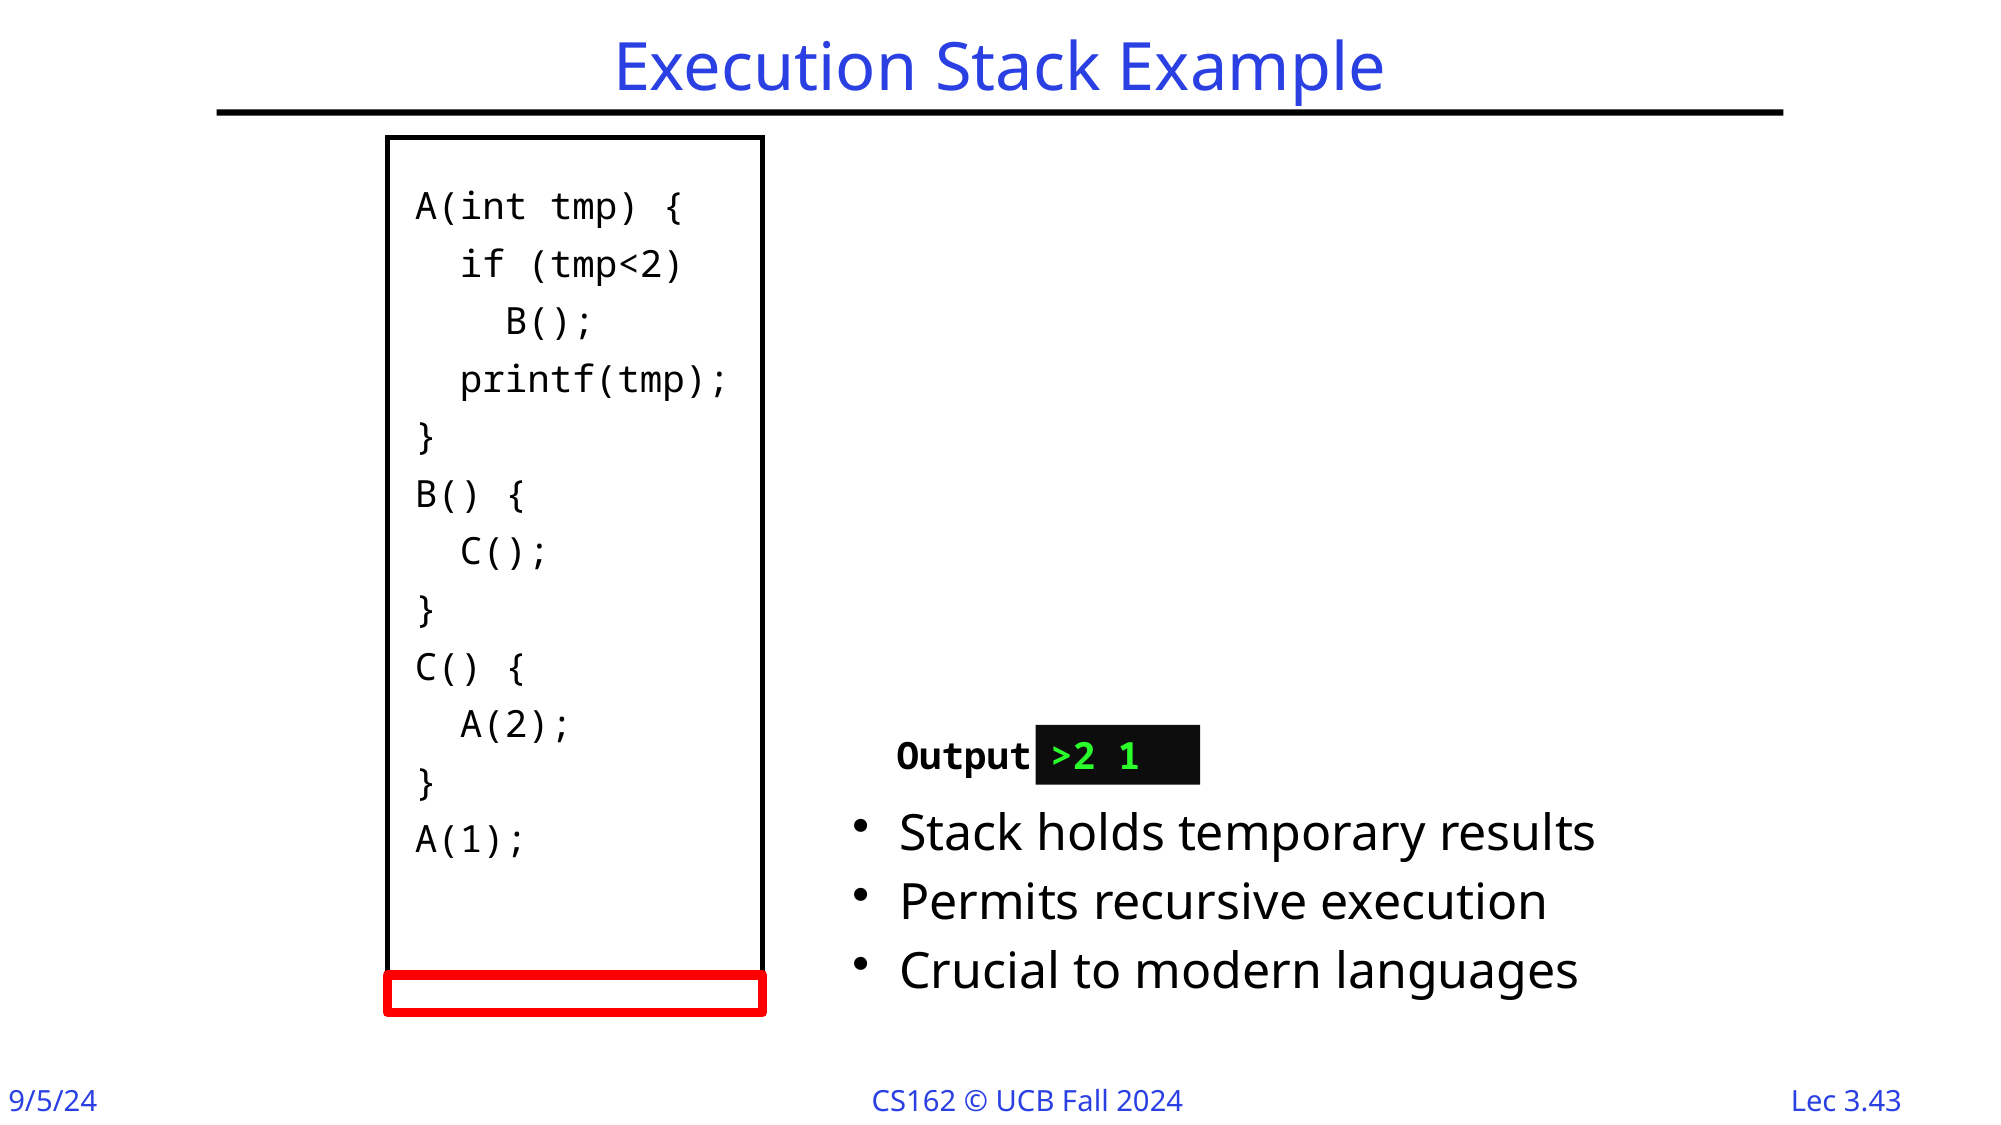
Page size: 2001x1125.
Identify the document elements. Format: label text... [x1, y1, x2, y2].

list Stack holds temporary results Permits recursive execution Crucial to modern languages [837, 800, 1675, 1013]
text_box Output: [881, 724, 1035, 785]
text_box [387, 137, 763, 1013]
text_box >2 1 [1035, 724, 1201, 785]
title Execution Stack Example [216, 24, 1784, 113]
